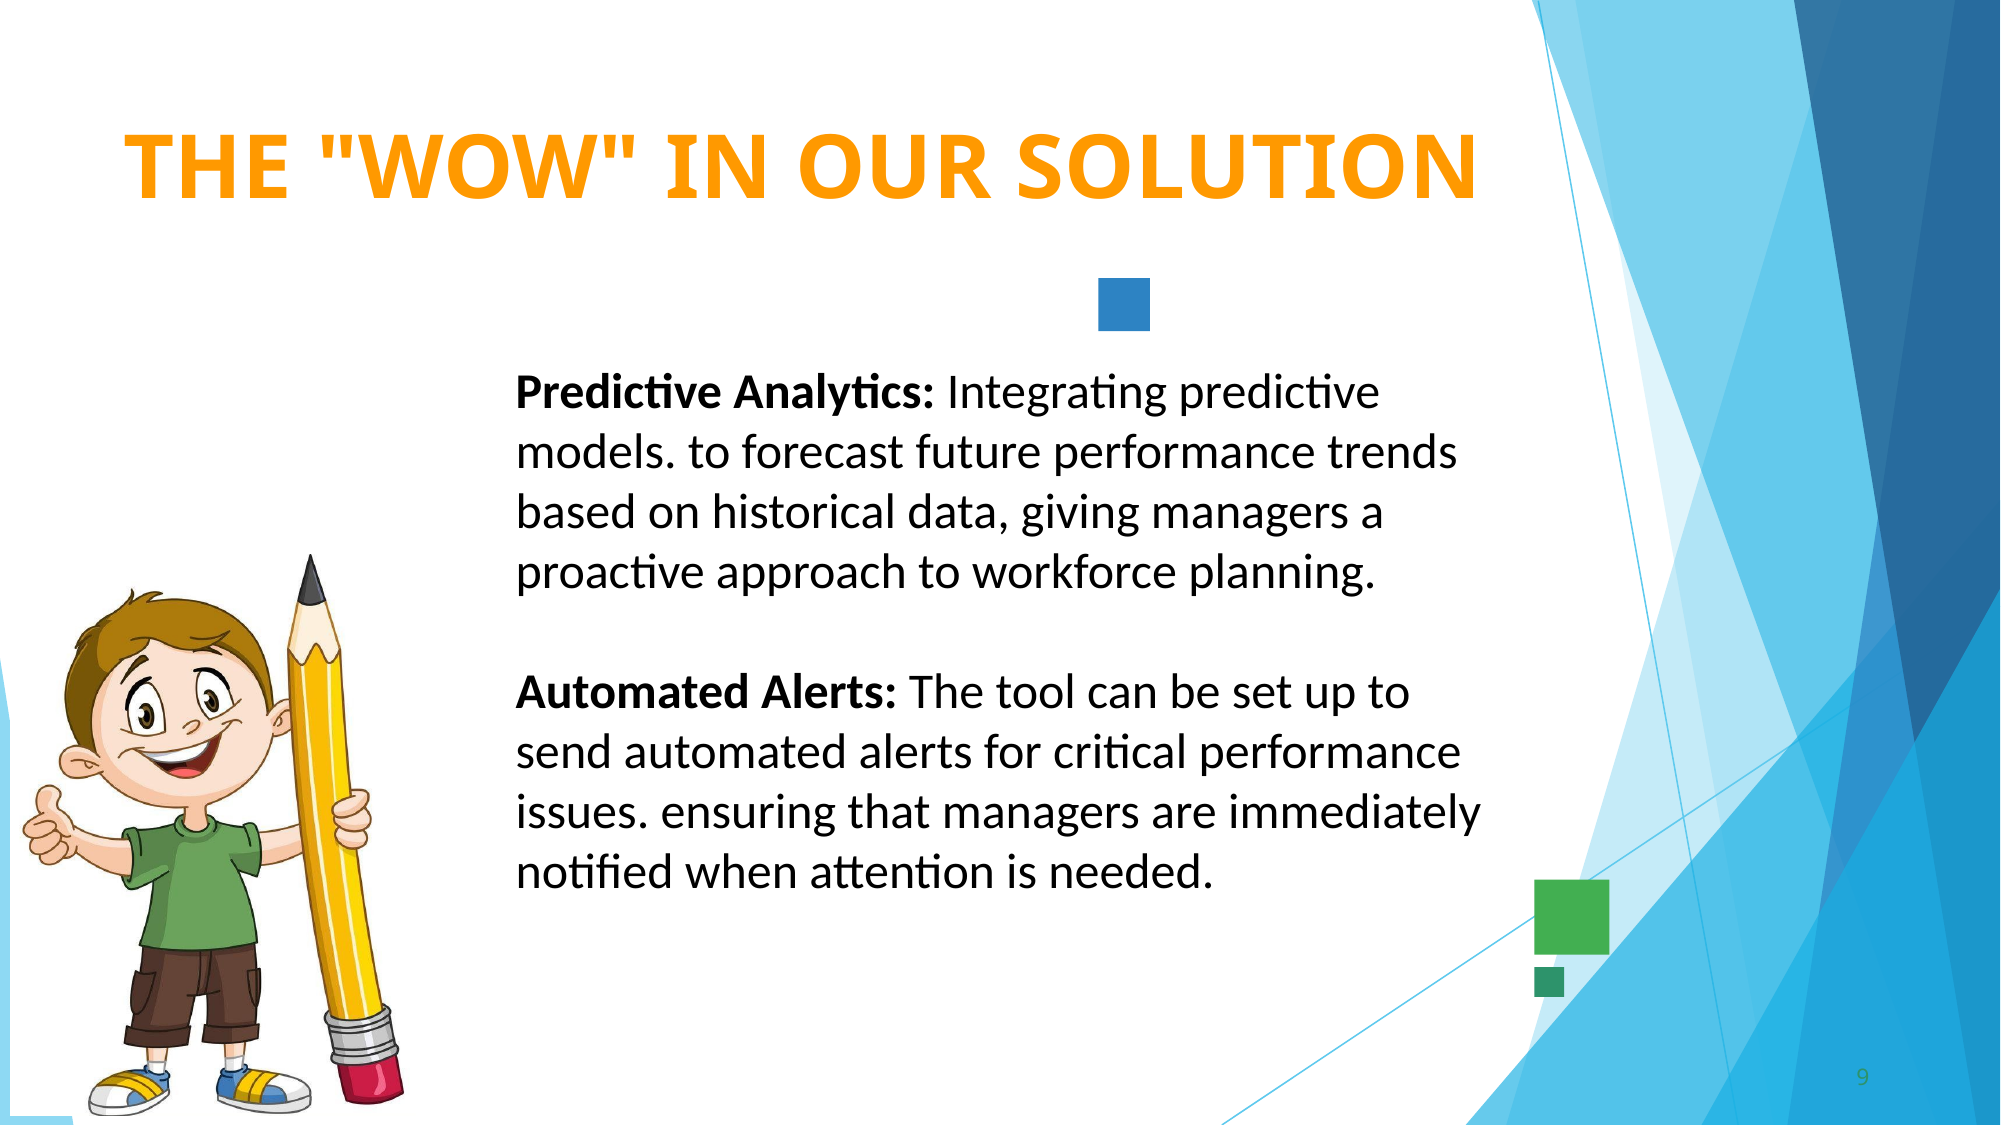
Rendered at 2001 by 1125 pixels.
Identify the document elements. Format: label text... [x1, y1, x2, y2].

picture [10, 554, 416, 1116]
text_box [1534, 879, 1610, 955]
text_box 9 [1849, 1061, 1888, 1095]
text_box [1534, 967, 1565, 997]
title THE "WOW" IN OUR SOLUTION [121, 107, 1513, 298]
text_box [1098, 298, 1150, 332]
text_box Predictive Analytics: Integrating predictive models. to forecast future performance trends based on historical data, giving managers a proactive approach to workforce planning. Automated Alerts: The tool can be set up to send automated alerts for critical performance issues. ensuring that managers are immediately notified when attention is needed. [500, 351, 1503, 907]
